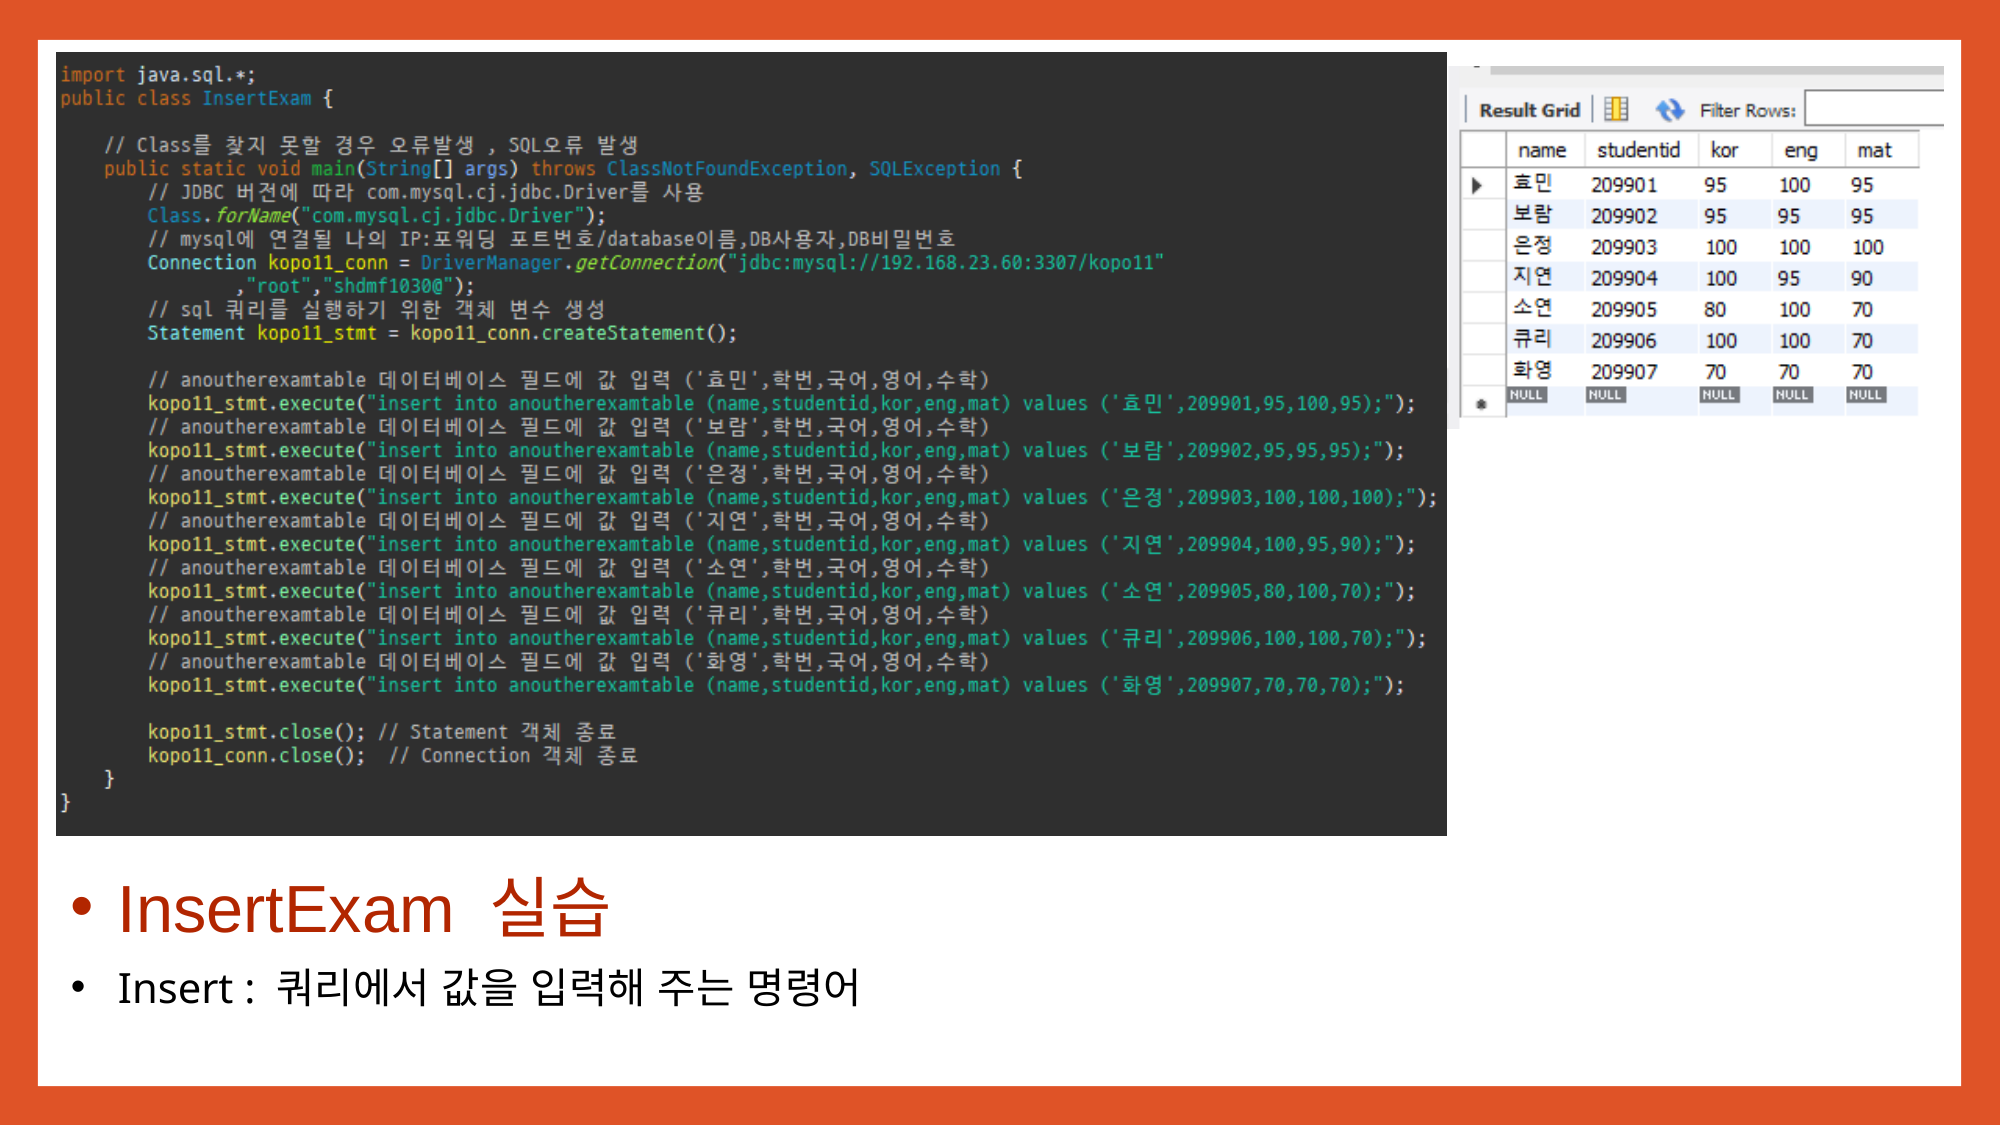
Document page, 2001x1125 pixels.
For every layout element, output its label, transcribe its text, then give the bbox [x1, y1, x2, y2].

text_box Insert : 쿼리에서 값을 입력해 주는 명령어 [56, 954, 1527, 1019]
picture [55, 52, 1945, 837]
text_box InsertExam 실습 [56, 858, 1067, 953]
